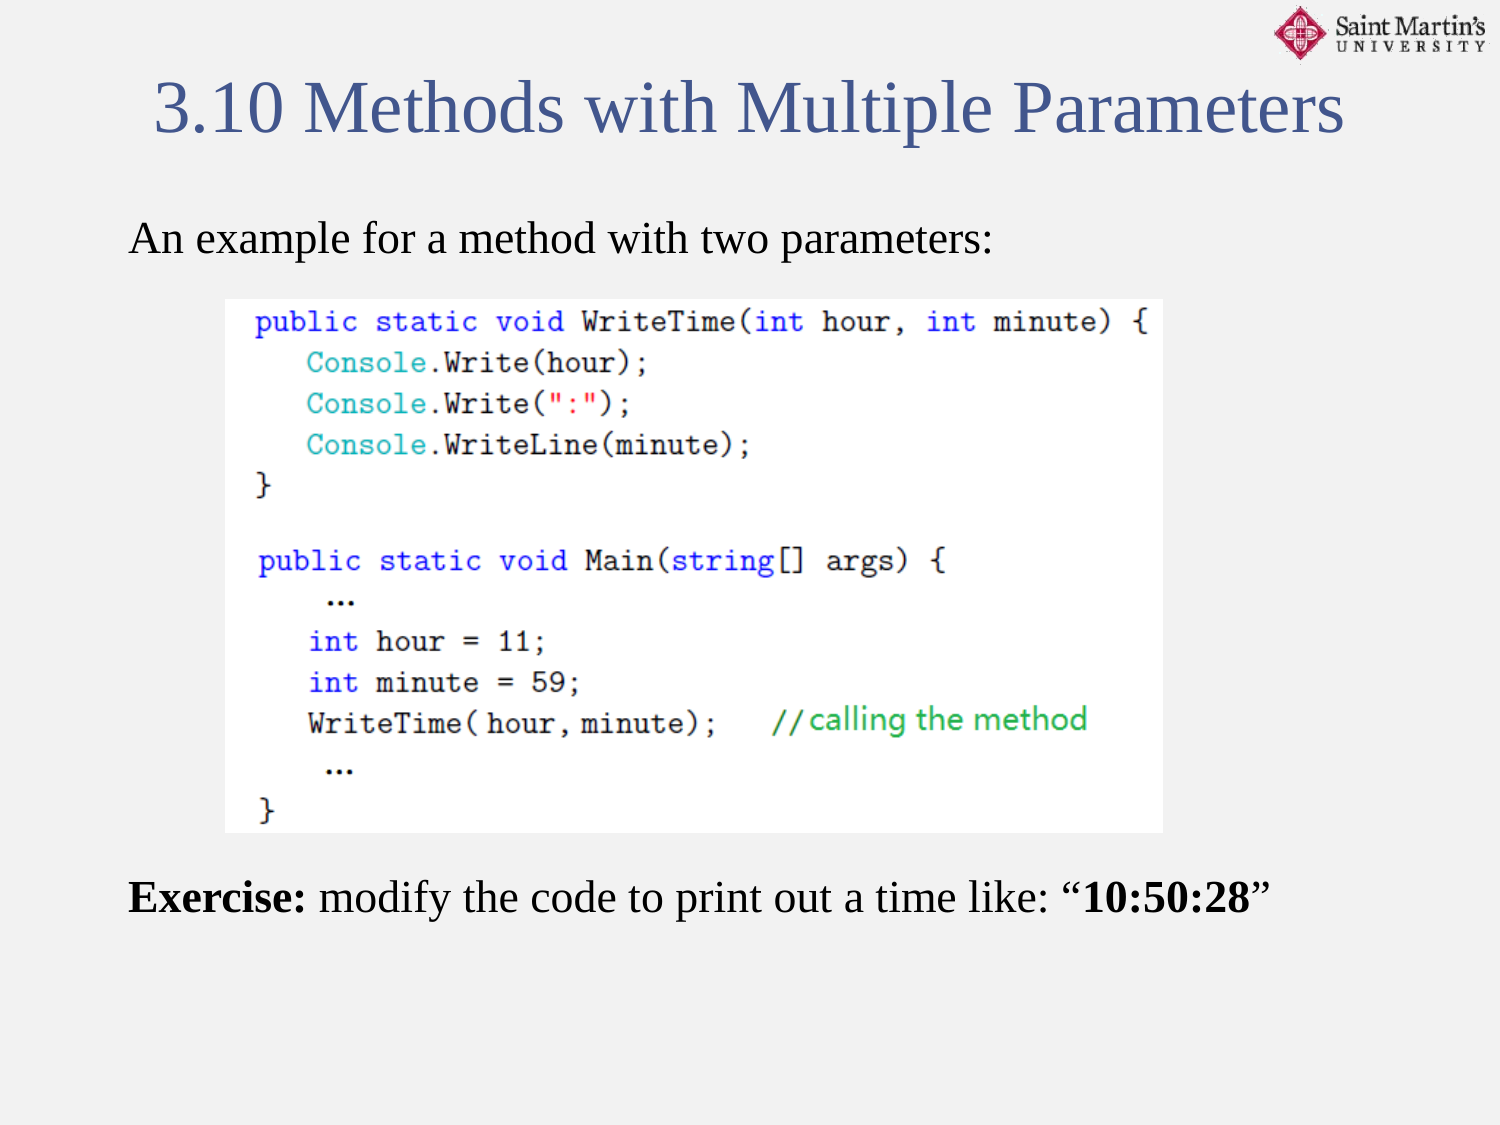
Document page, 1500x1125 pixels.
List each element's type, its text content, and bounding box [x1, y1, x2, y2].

picture [224, 299, 1163, 833]
text_box An example for a method with two parameters: Exercise: modify the code to print out a time like: “10:50:28” [113, 200, 1375, 930]
text_box 3.10 Methods with Multiple Parameters [108, 49, 1392, 225]
picture [1264, 0, 1500, 65]
